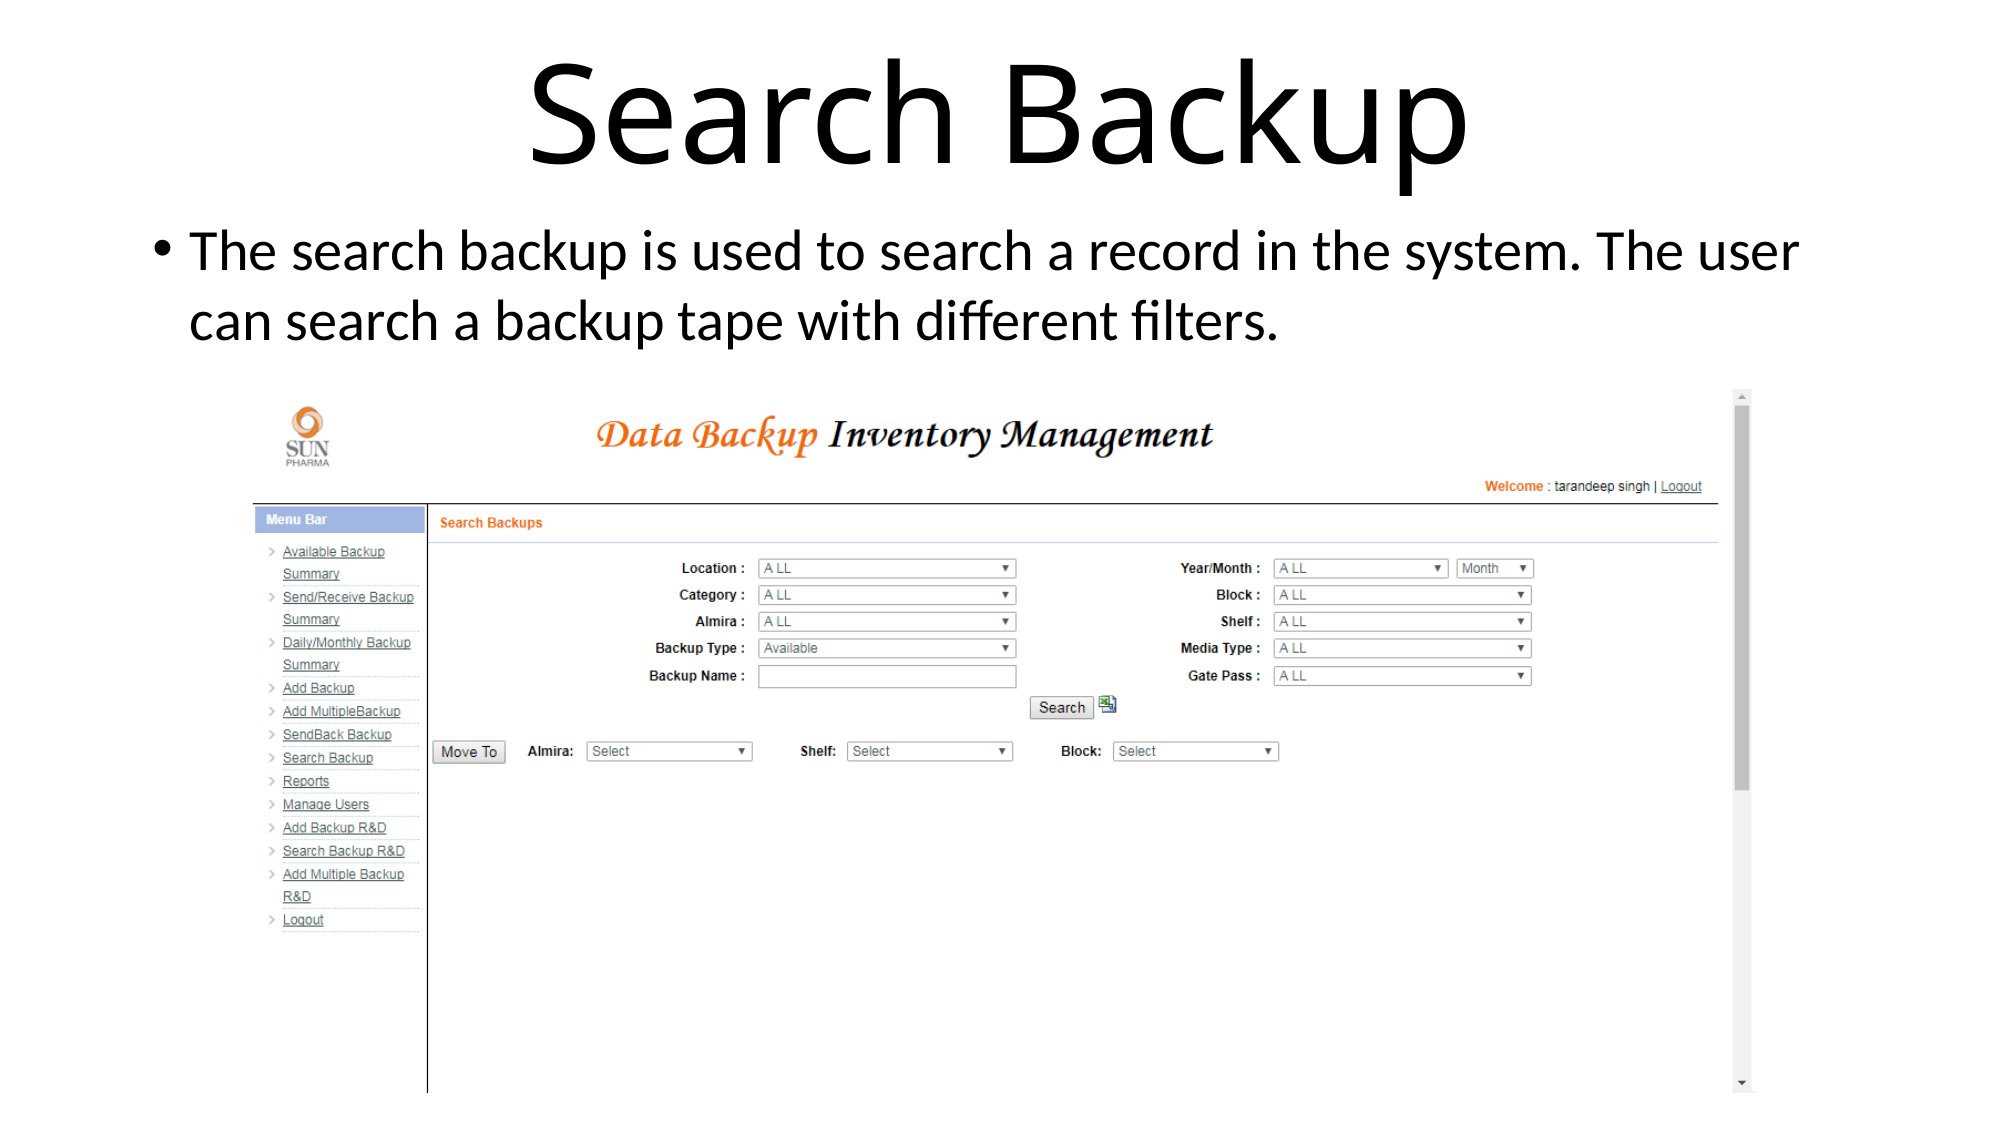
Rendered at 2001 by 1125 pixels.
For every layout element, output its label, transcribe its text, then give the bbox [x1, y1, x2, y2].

title Search Backup [137, 10, 1863, 204]
picture [243, 389, 1757, 1093]
list The search backup is used to search a record in the system. The user can search a backup tape with different filters. [137, 204, 1863, 991]
